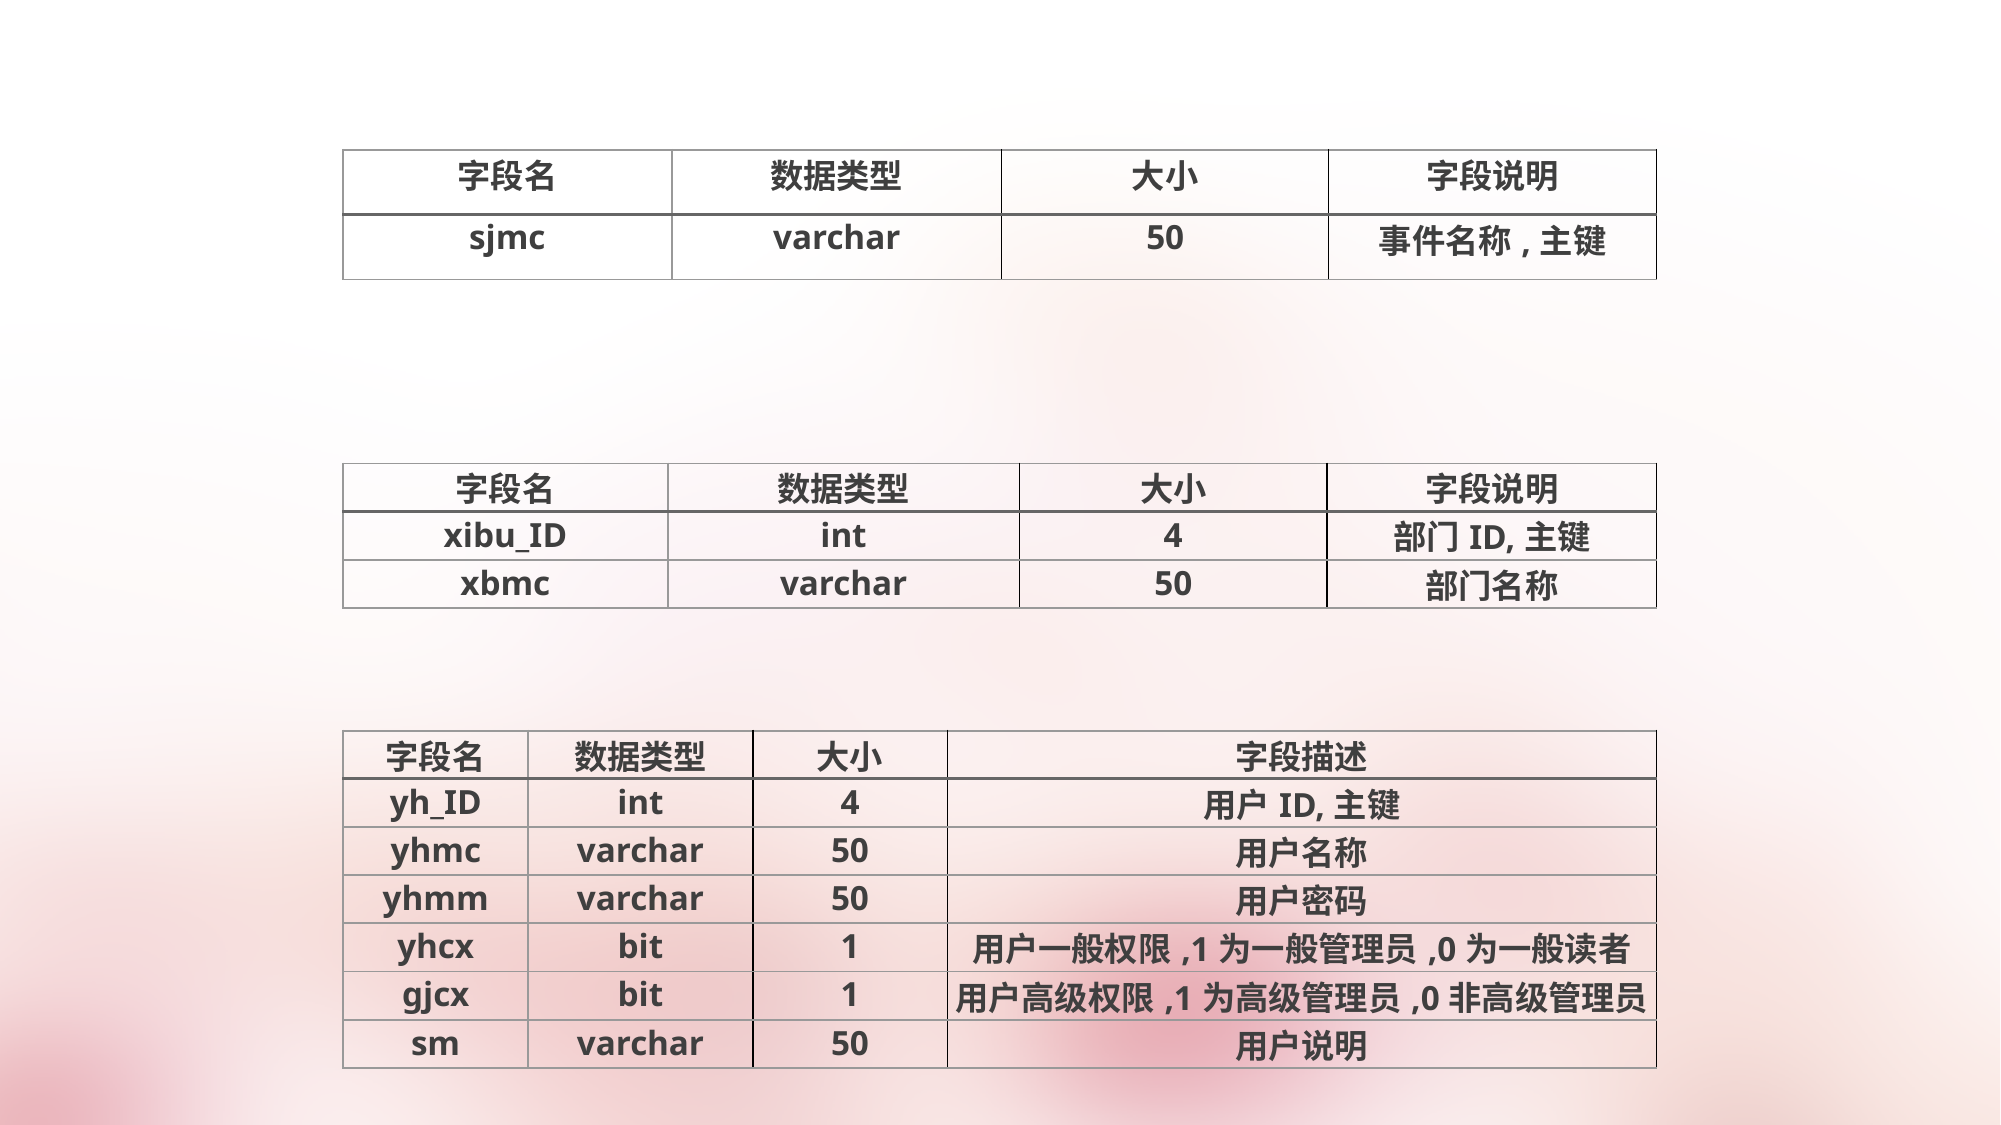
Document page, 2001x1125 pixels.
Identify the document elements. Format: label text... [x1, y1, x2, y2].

table_header 数据类型 [529, 732, 752, 777]
table_cell 50 [754, 1021, 947, 1067]
table_cell 用户一般权限,1为一般管理员,0为一般读者 [948, 924, 1656, 971]
table_cell bit [529, 924, 752, 971]
table_header 大小 [754, 732, 947, 777]
table_cell 事件名称,主键 [1329, 216, 1656, 279]
table_header 字段说明 [1328, 464, 1656, 510]
table_cell 用户说明 [948, 1021, 1656, 1067]
table_cell int [529, 780, 752, 826]
table_cell int [669, 513, 1019, 559]
table_header 字段名 [344, 732, 527, 777]
table_cell 用户ID,主键 [948, 780, 1656, 826]
table_cell 50 [1020, 561, 1326, 607]
table_cell 50 [754, 876, 947, 922]
table_cell 用户密码 [948, 876, 1656, 922]
table_cell 50 [1002, 216, 1328, 279]
table_cell 4 [754, 780, 947, 826]
table_cell 50 [754, 828, 947, 874]
table_header 数据类型 [669, 464, 1019, 510]
table_header 数据类型 [673, 151, 1001, 213]
table_cell 部门ID,主键 [1328, 513, 1656, 559]
table_cell varchar [529, 1021, 752, 1067]
table_cell 部门名称 [1328, 561, 1656, 607]
table_cell xibu_ID [344, 513, 667, 559]
table_cell 1 [754, 972, 947, 1019]
table_cell varchar [529, 828, 752, 874]
table_header 大小 [1002, 151, 1328, 213]
table_cell yhcx [344, 924, 527, 971]
table_cell yhmm [344, 876, 527, 922]
table_cell varchar [673, 216, 1001, 279]
table_cell yhmc [344, 828, 527, 874]
table_cell sm [344, 1021, 527, 1067]
picture [0, 0, 2001, 1125]
table_cell 4 [1020, 513, 1326, 559]
table_header 字段说明 [1329, 151, 1656, 213]
table_cell 用户名称 [948, 828, 1656, 874]
table_cell 1 [754, 924, 947, 971]
table_header 大小 [1020, 464, 1326, 510]
table_cell yh_ID [344, 780, 527, 826]
table_header 字段名 [344, 151, 671, 213]
table_cell varchar [529, 876, 752, 922]
table_cell 用户高级权限,1为高级管理员,0非高级管理员 [948, 972, 1656, 1019]
table_cell xbmc [344, 561, 667, 607]
table_cell bit [529, 972, 752, 1019]
table_cell varchar [669, 561, 1019, 607]
table_header 字段名 [344, 464, 667, 510]
table_header 字段描述 [948, 732, 1656, 777]
table_cell gjcx [344, 972, 527, 1019]
table_cell sjmc [344, 216, 671, 279]
